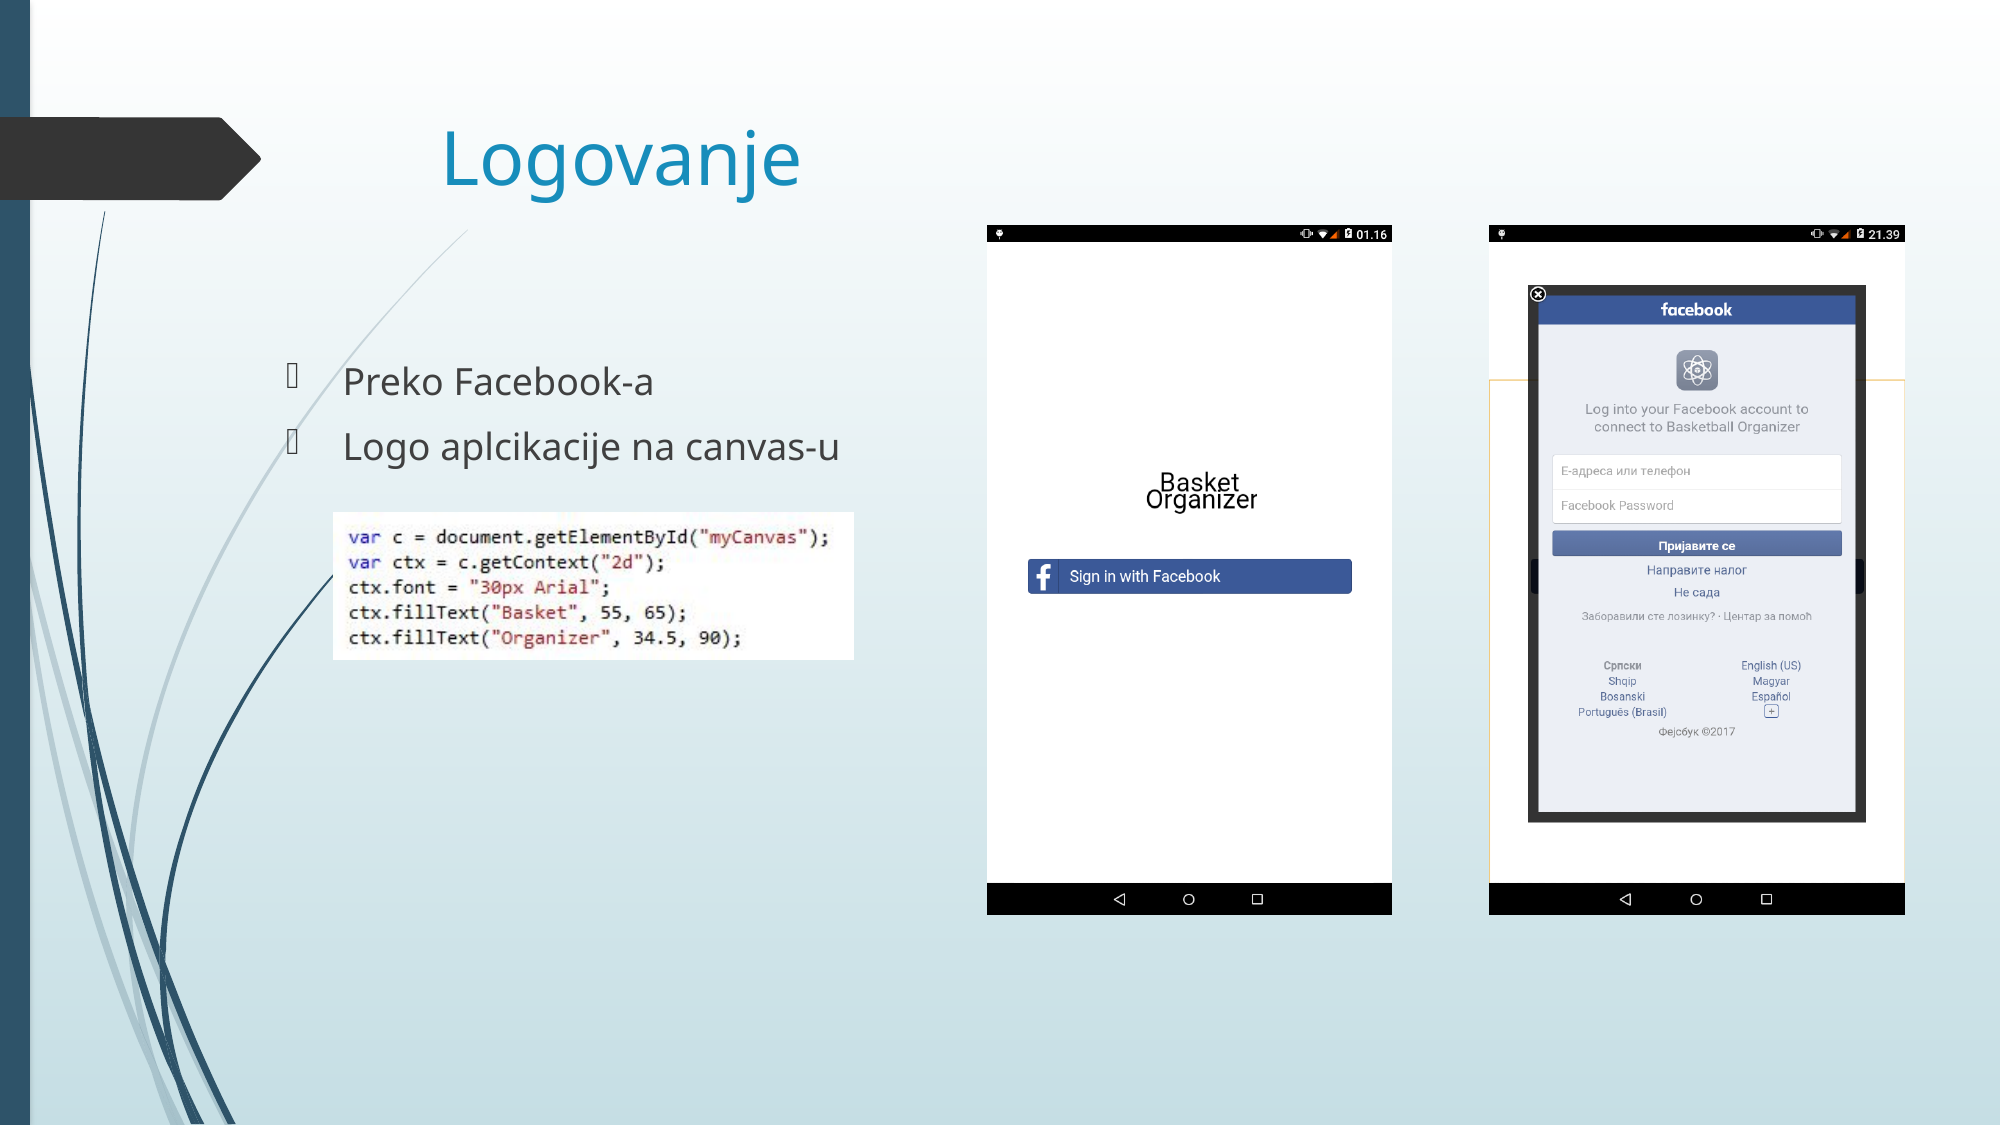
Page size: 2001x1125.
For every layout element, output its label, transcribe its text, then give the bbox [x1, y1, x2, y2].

list Preko Facebook-a Logo aplcikacije na canvas-u [271, 350, 1734, 970]
picture [332, 512, 854, 661]
title Logovanje [425, 102, 1888, 313]
picture [987, 225, 1392, 916]
picture [1488, 225, 1905, 916]
